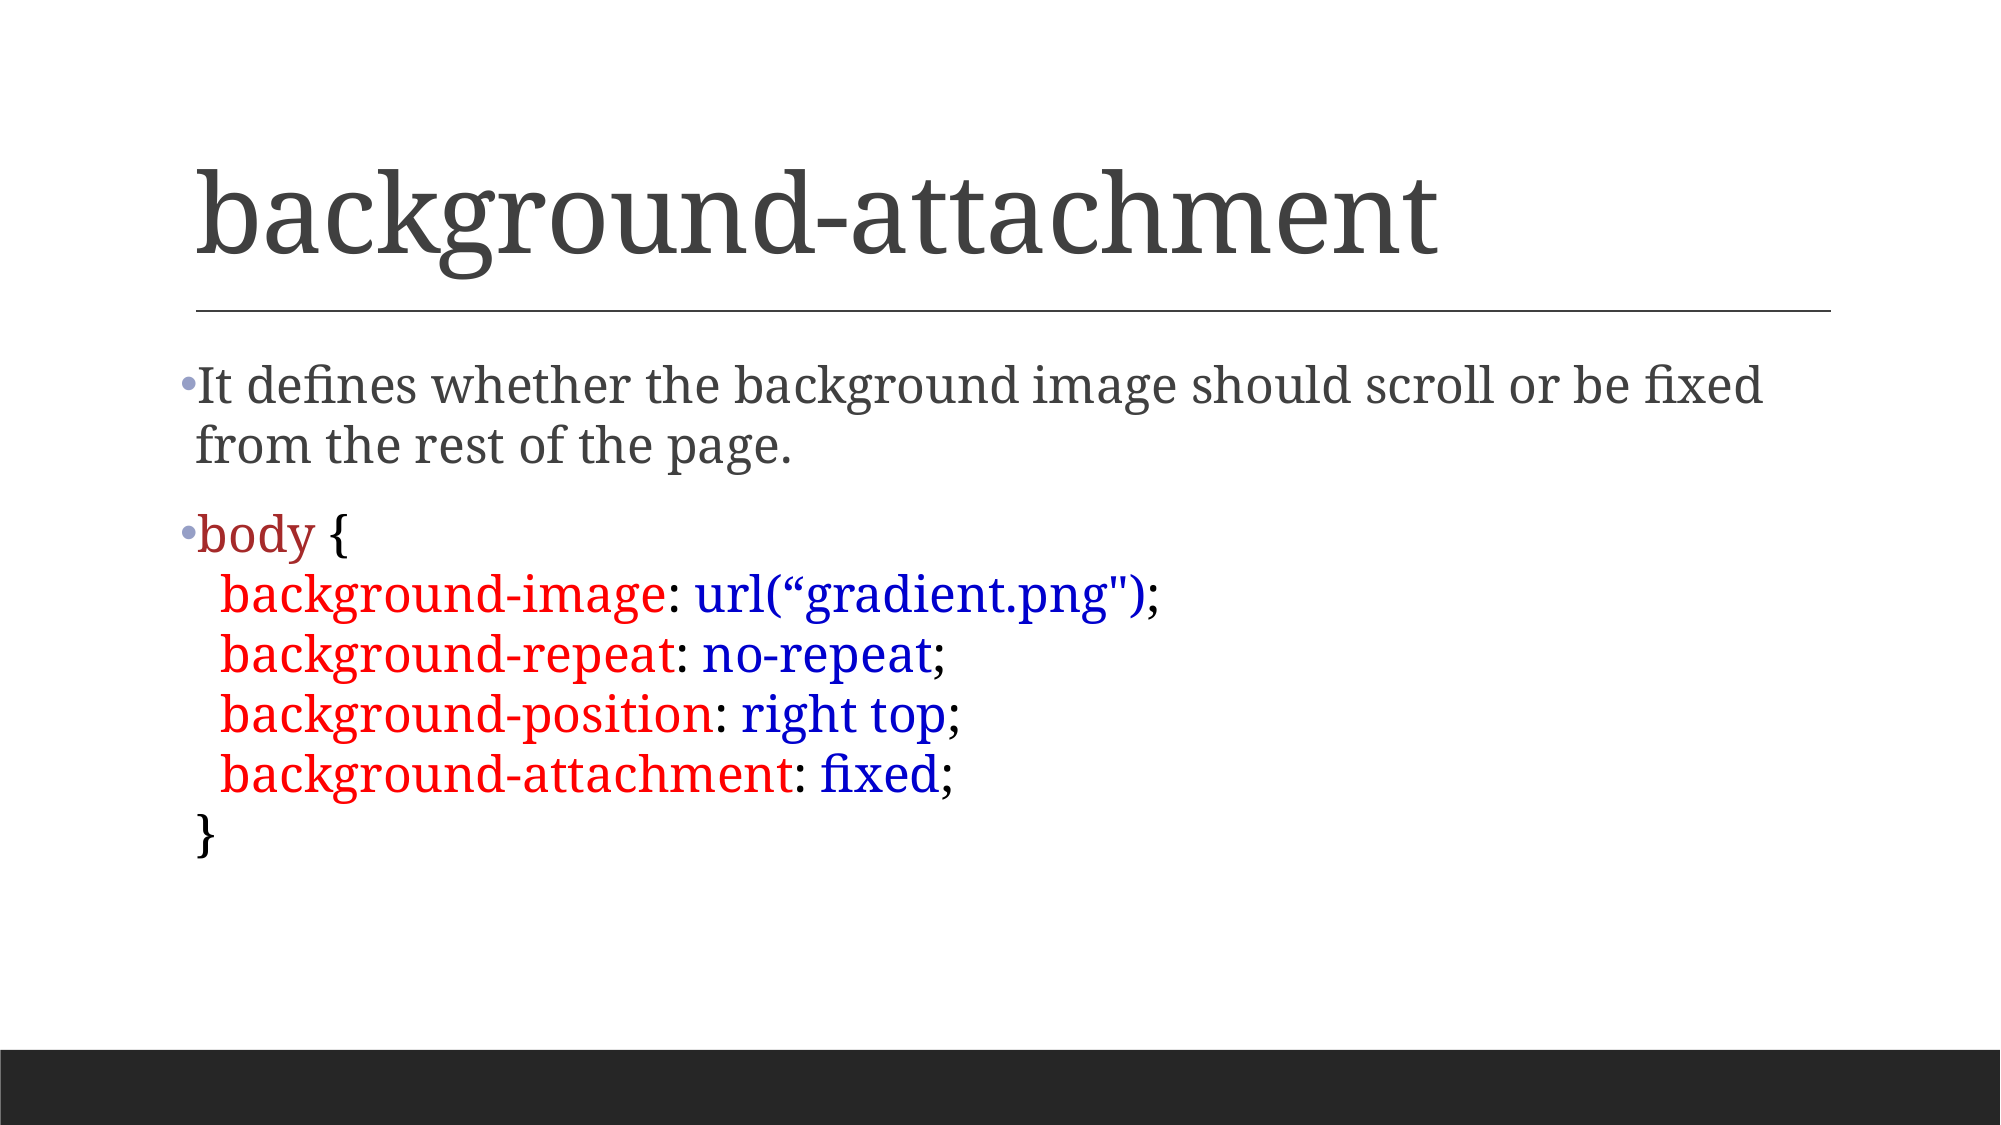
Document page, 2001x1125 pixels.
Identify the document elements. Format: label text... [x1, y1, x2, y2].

list It defines whether the background image should scroll or be fixed from the rest of the page. body { background-image: url(“gradient.png"); background-repeat: no-repeat; background-position: right top; background-attachment: fixed; } [180, 345, 1830, 963]
title background-attachment [180, 47, 1830, 285]
